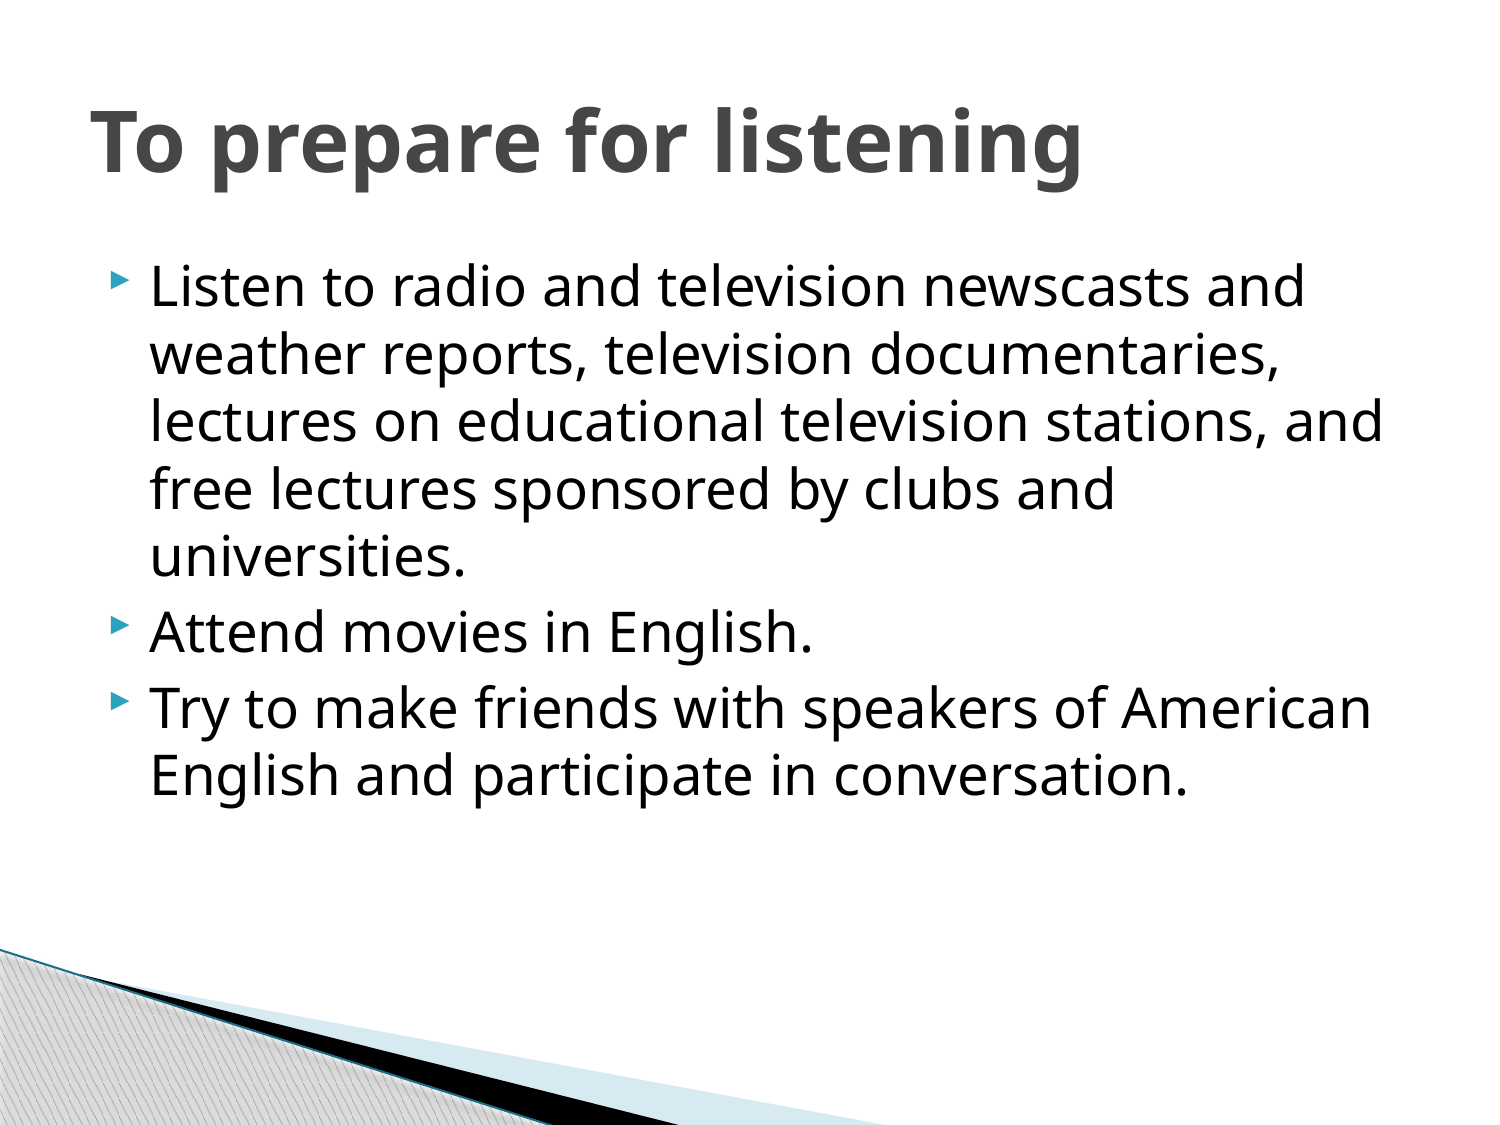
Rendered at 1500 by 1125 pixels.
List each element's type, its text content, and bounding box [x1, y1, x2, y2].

title To prepare for listening [75, 45, 1425, 233]
list Listen to radio and television newscasts and weather reports, television documentaries, lectures on educational television stations, and free lectures sponsored by clubs and universities. Attend movies in English. Try to make friends with speakers of American English and participate in conversation. [75, 243, 1425, 986]
